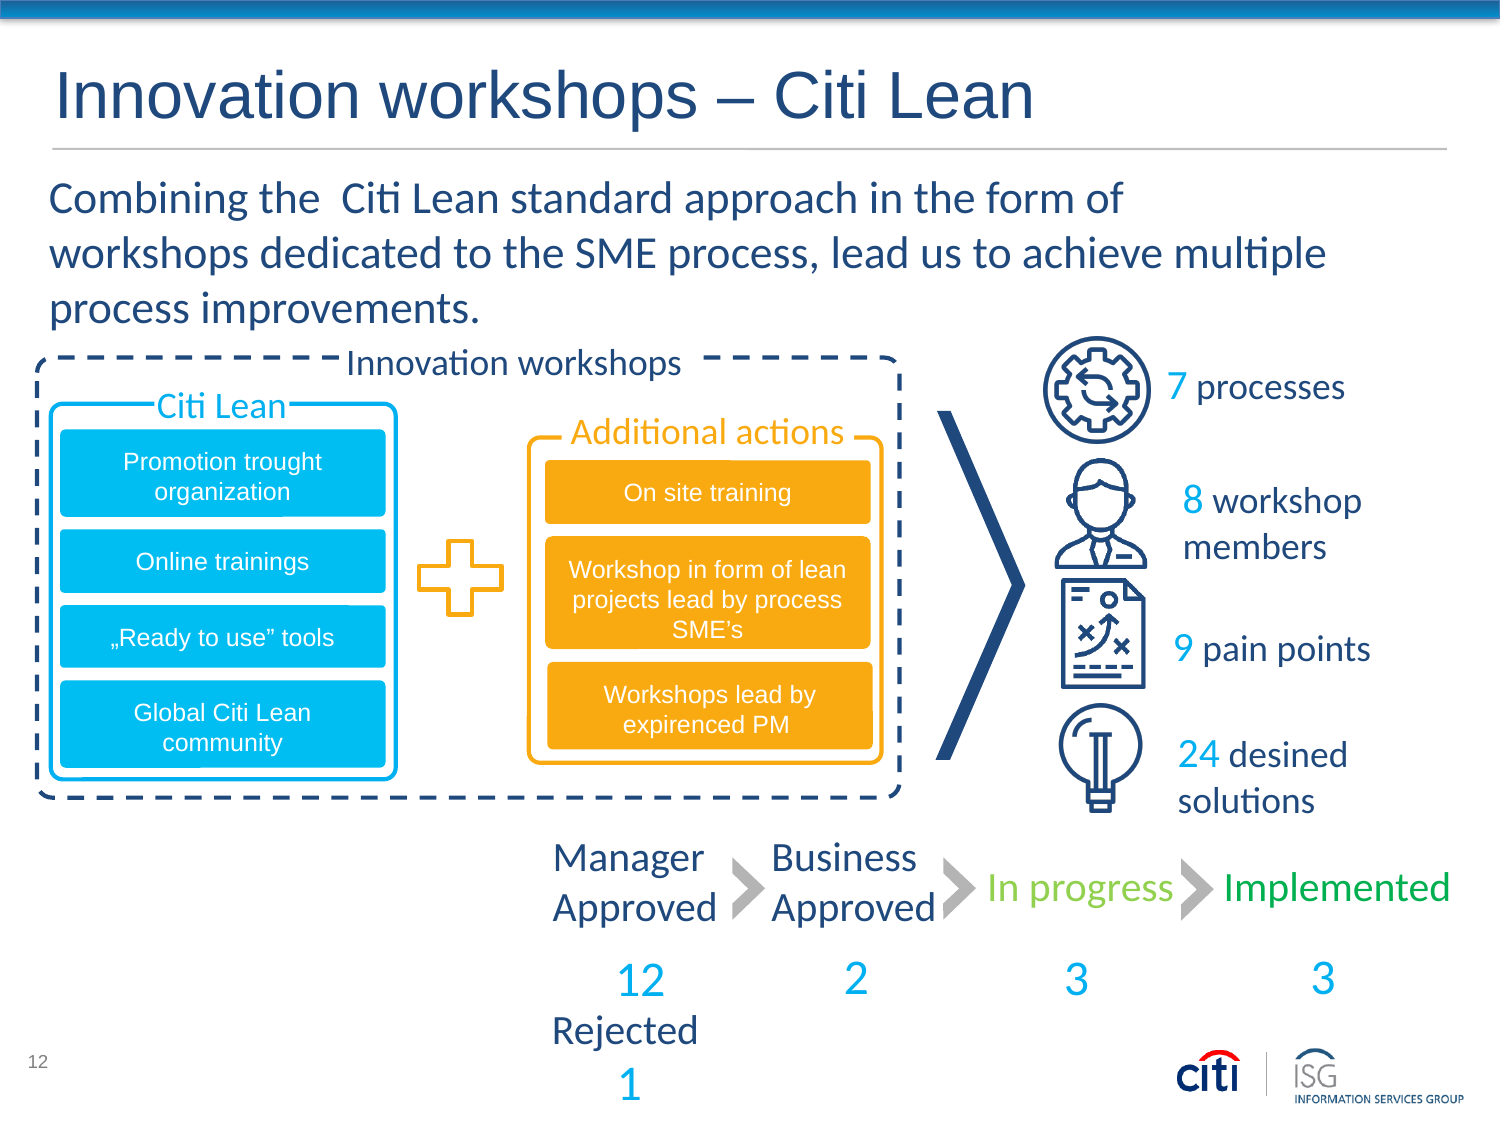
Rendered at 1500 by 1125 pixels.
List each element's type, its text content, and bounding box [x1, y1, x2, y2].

text_box [1180, 858, 1214, 921]
slide_number 12 [12, 1031, 78, 1092]
text_box 2 [828, 937, 884, 1013]
text_box 1 [601, 1042, 657, 1118]
picture [1287, 1044, 1467, 1109]
text_box Implemented [1208, 852, 1475, 917]
text_box [943, 857, 977, 920]
text_box 12 [600, 938, 692, 995]
text_box 7 processes [1156, 350, 1361, 415]
text_box [34, 355, 902, 800]
text_box 9 pain points [1163, 611, 1452, 677]
picture [1175, 1048, 1241, 1093]
picture [1045, 458, 1156, 569]
picture [1043, 335, 1152, 445]
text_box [50, 403, 396, 780]
text_box 8 workshop members [1167, 464, 1472, 575]
text_box [935, 410, 1026, 760]
picture [1047, 578, 1159, 690]
picture [1045, 702, 1156, 813]
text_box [528, 405, 882, 764]
text_box Business Approved [756, 822, 989, 937]
text_box 3 [1295, 937, 1362, 1013]
text_box Combining the Citi Lean standard approach in the form of workshops dedicated to the SME process, lead us to achieve multiple process improvements. [48, 160, 1461, 325]
text_box [732, 857, 766, 920]
title Innovation workshops – Citi Lean [39, 20, 1461, 163]
text_box Rejected [537, 995, 770, 1061]
text_box 24 desined solutions [1162, 718, 1500, 829]
text_box 3 [1049, 937, 1116, 1013]
text_box Manager Approved [537, 822, 756, 937]
text_box Innovation workshops [344, 336, 693, 384]
text_box In progress [972, 852, 1193, 917]
